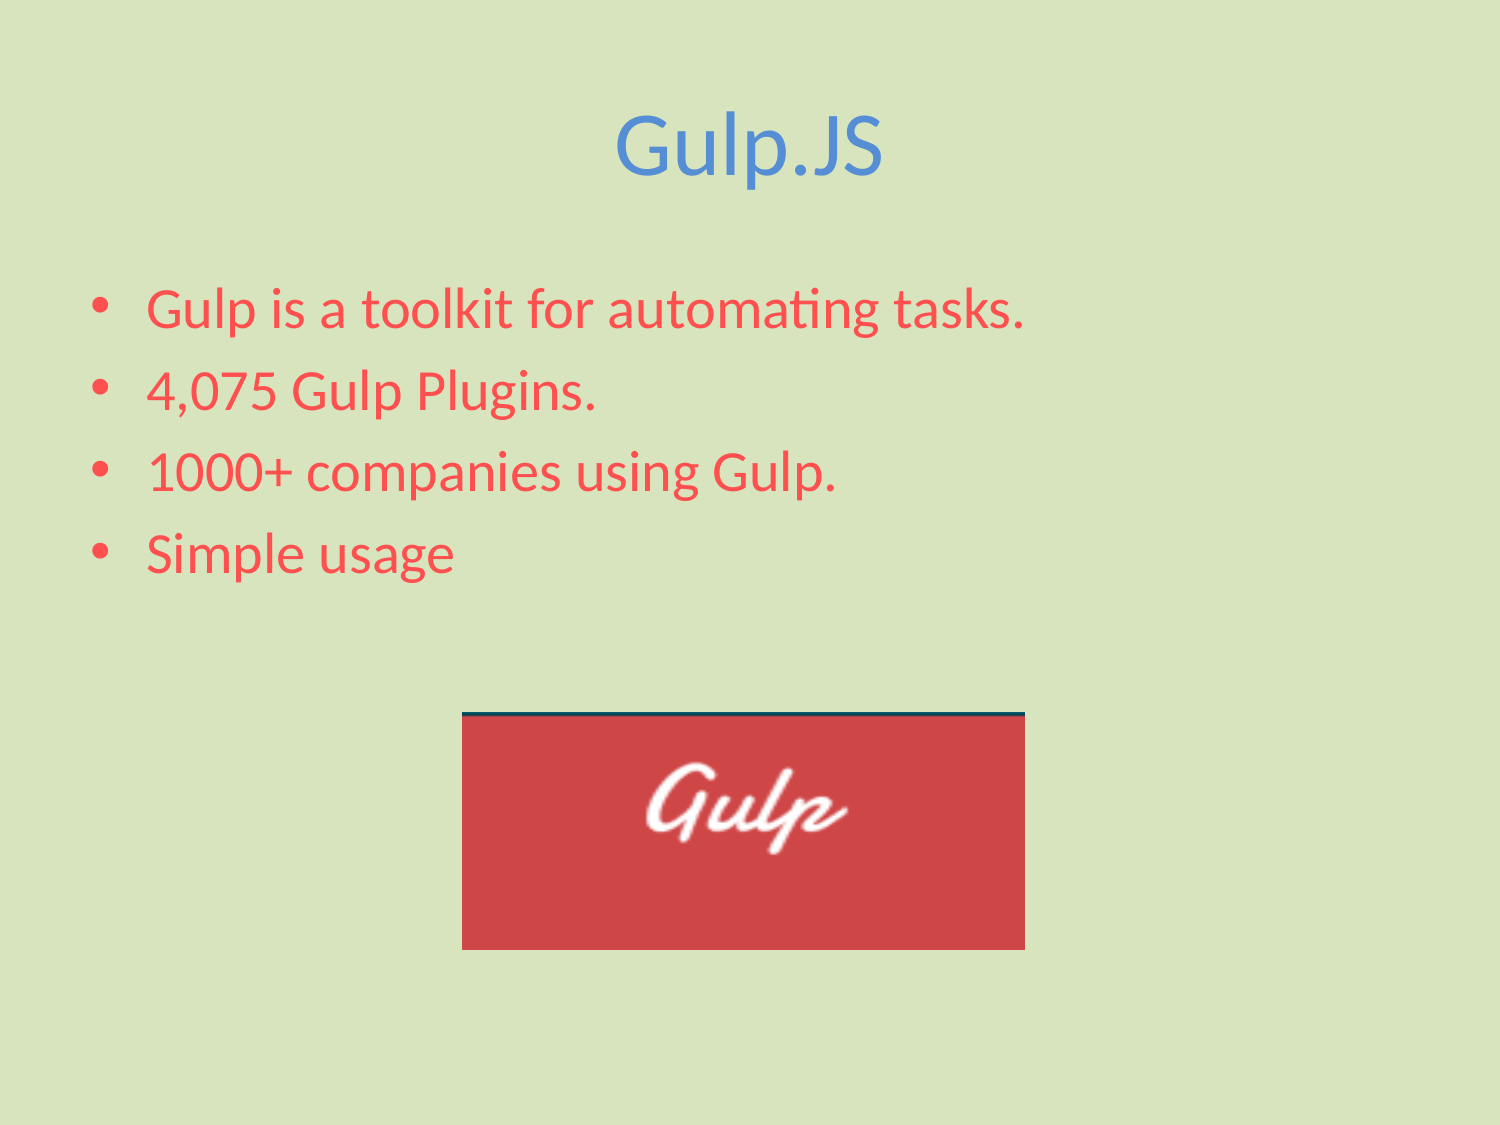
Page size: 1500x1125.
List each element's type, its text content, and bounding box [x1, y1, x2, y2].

list Gulp is a toolkit for automating tasks. 4,075 Gulp Plugins. 1000+ companies using Gulp. Simple usage [75, 262, 1425, 1063]
title Gulp.JS [75, 45, 1425, 233]
picture [462, 712, 1026, 951]
